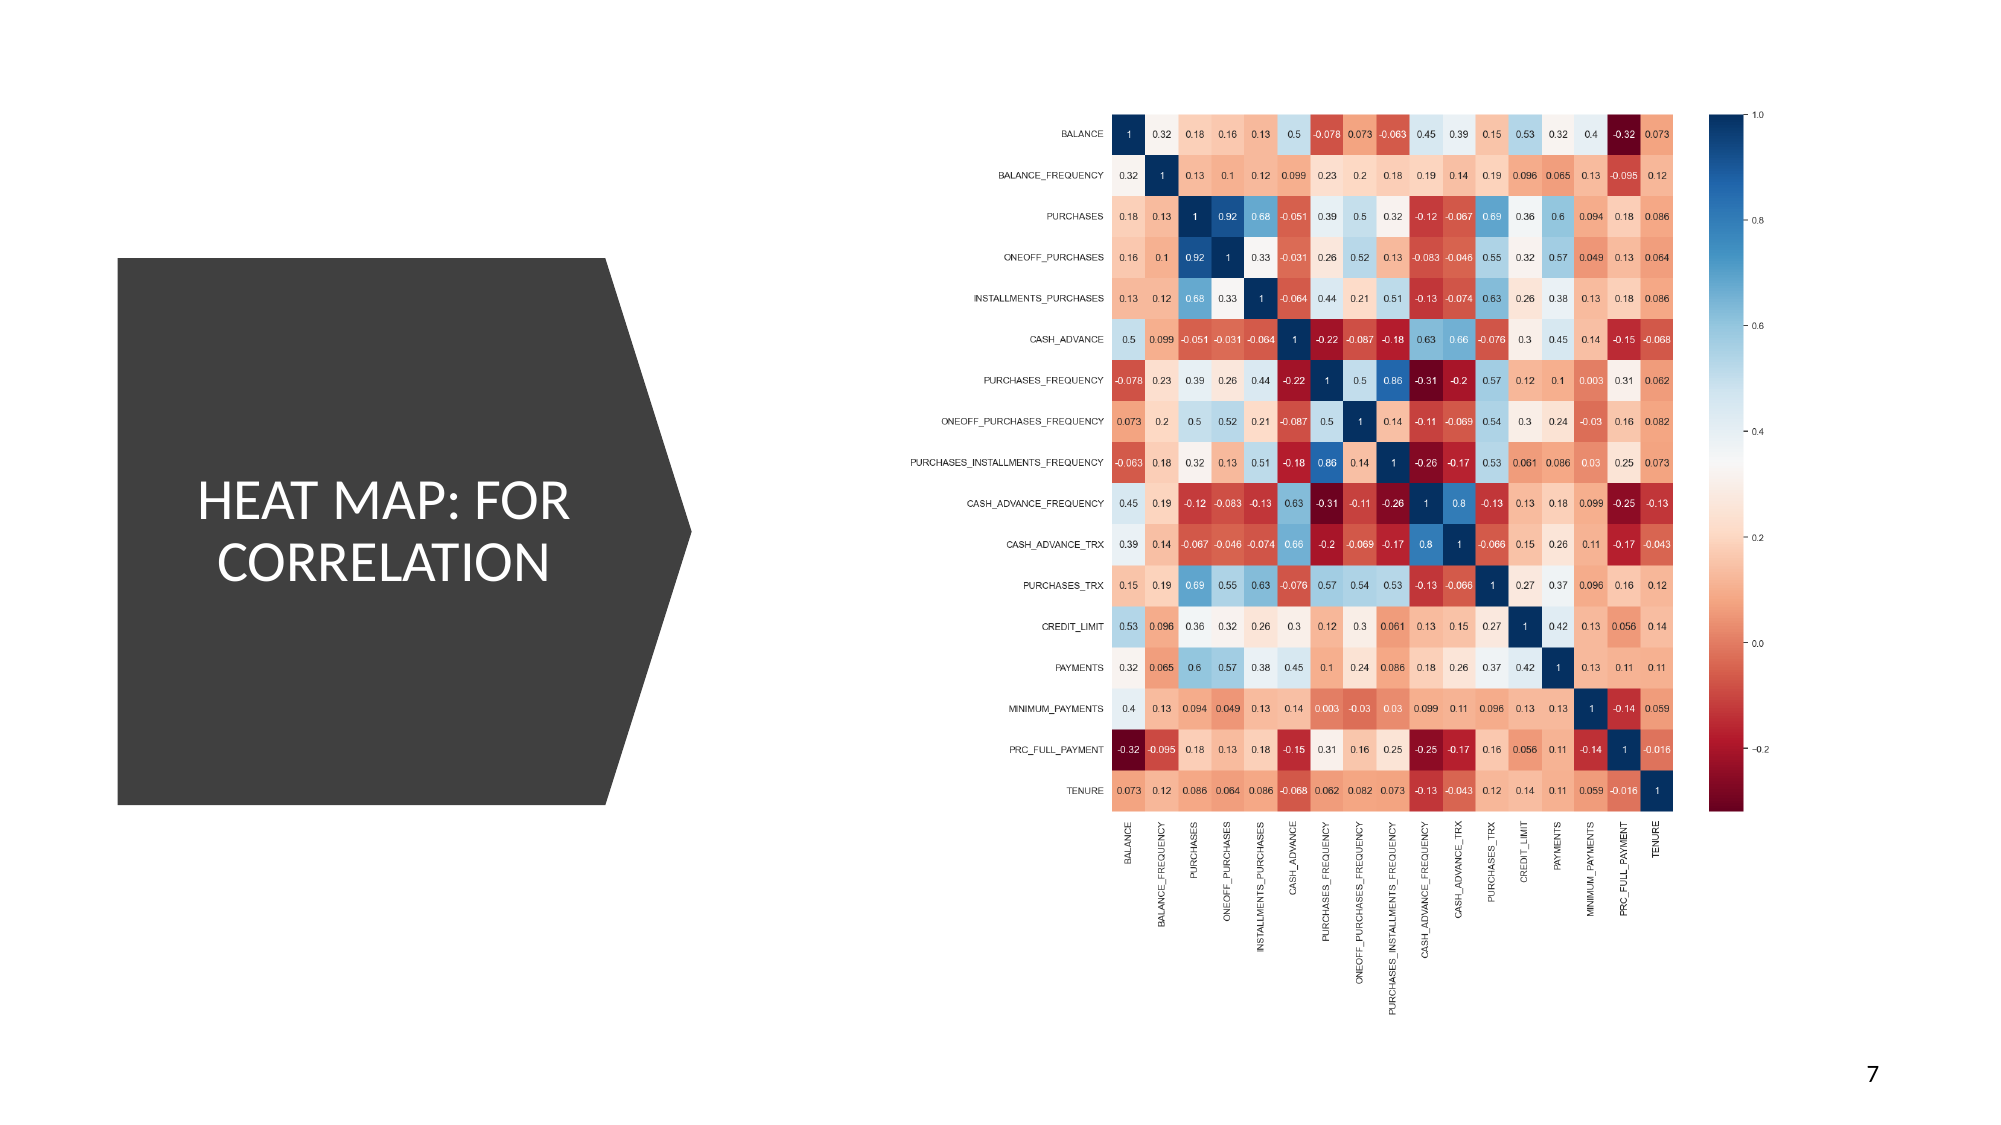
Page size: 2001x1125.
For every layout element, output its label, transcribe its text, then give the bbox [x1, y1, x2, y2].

title HEAT MAP: FOR CORRELATION [168, 322, 601, 741]
slide_number ‹#› [1810, 1042, 1895, 1103]
picture [904, 105, 1776, 1020]
text_box [117, 258, 692, 806]
